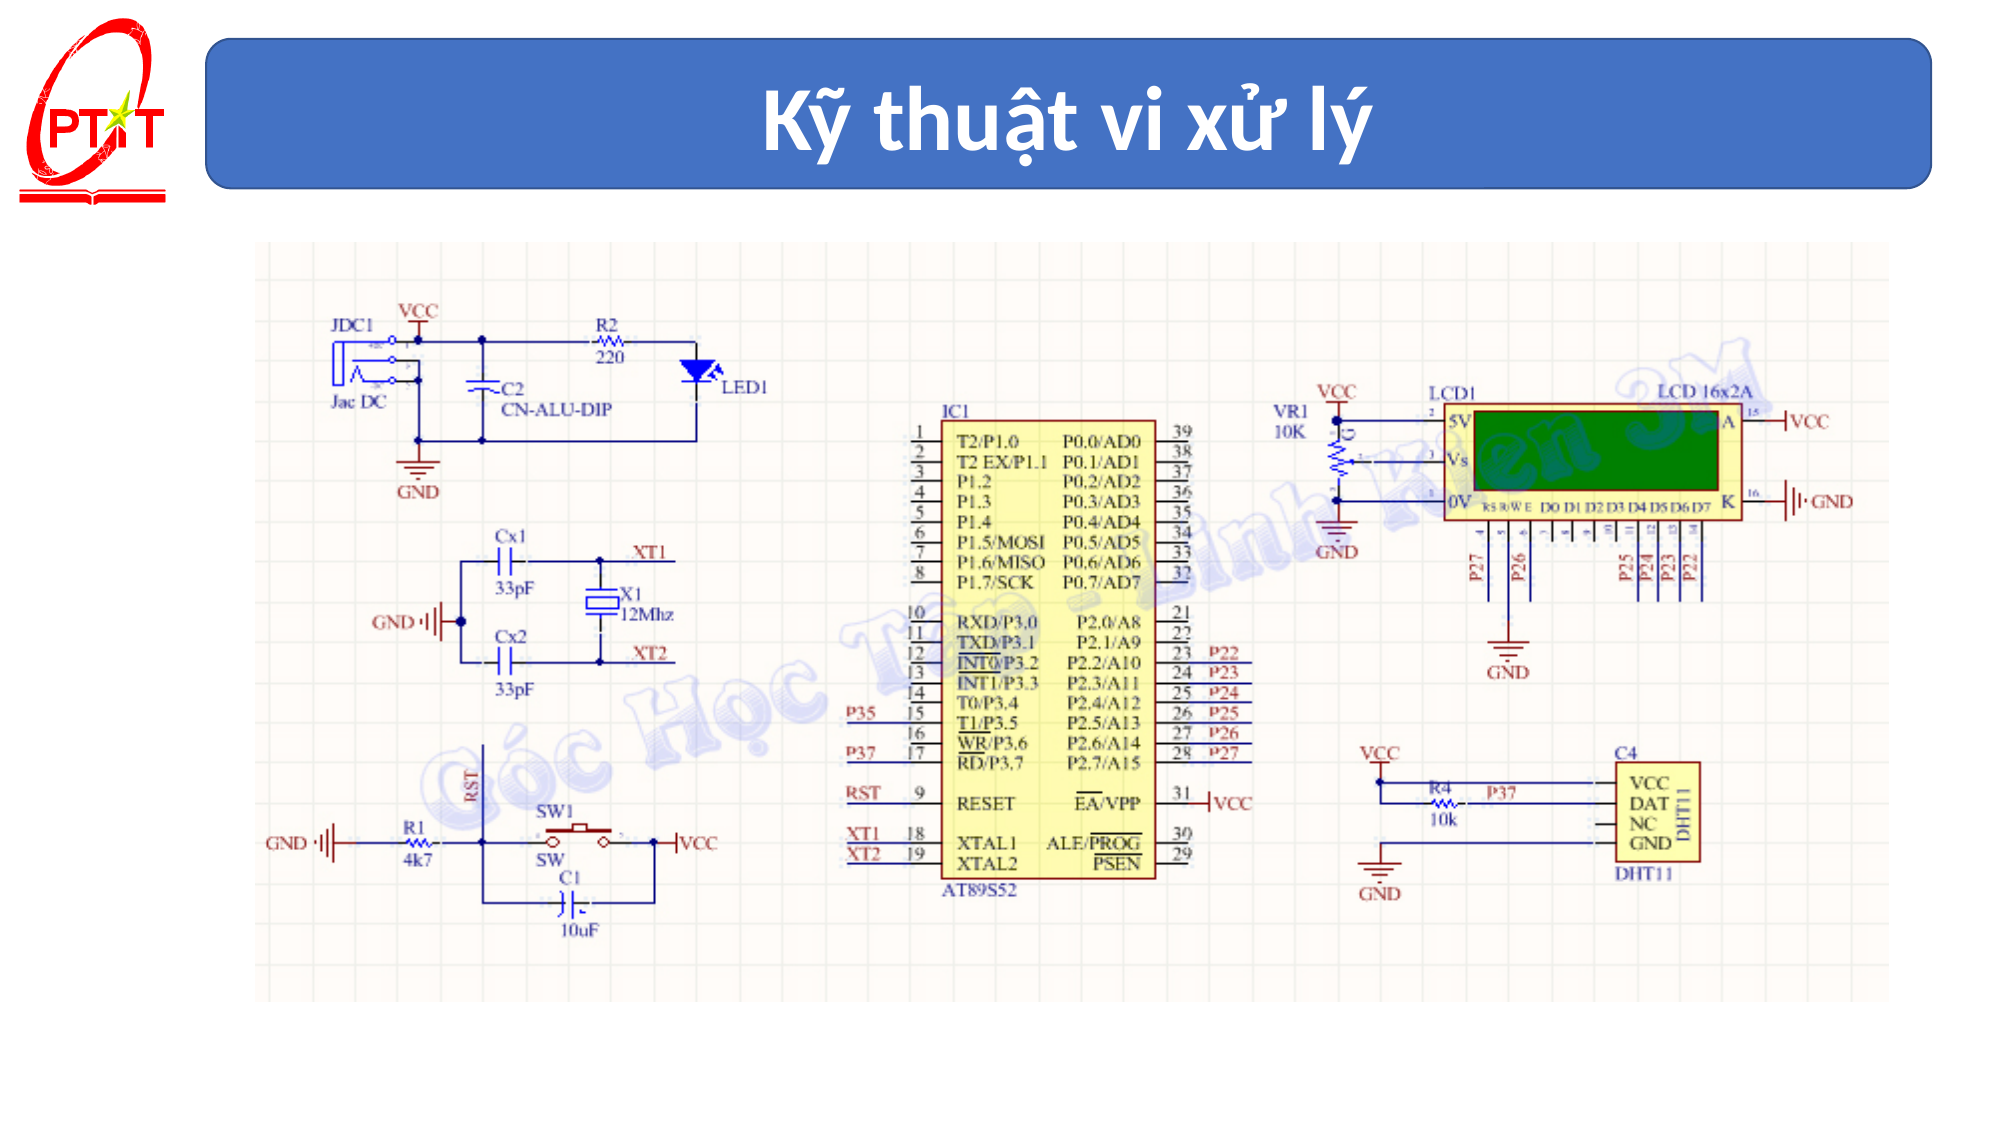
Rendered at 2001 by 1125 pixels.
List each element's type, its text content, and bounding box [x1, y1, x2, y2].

picture [0, 1, 189, 217]
text_box Kỹ thuật vi xử lý [205, 37, 1933, 190]
picture [254, 242, 1889, 1002]
